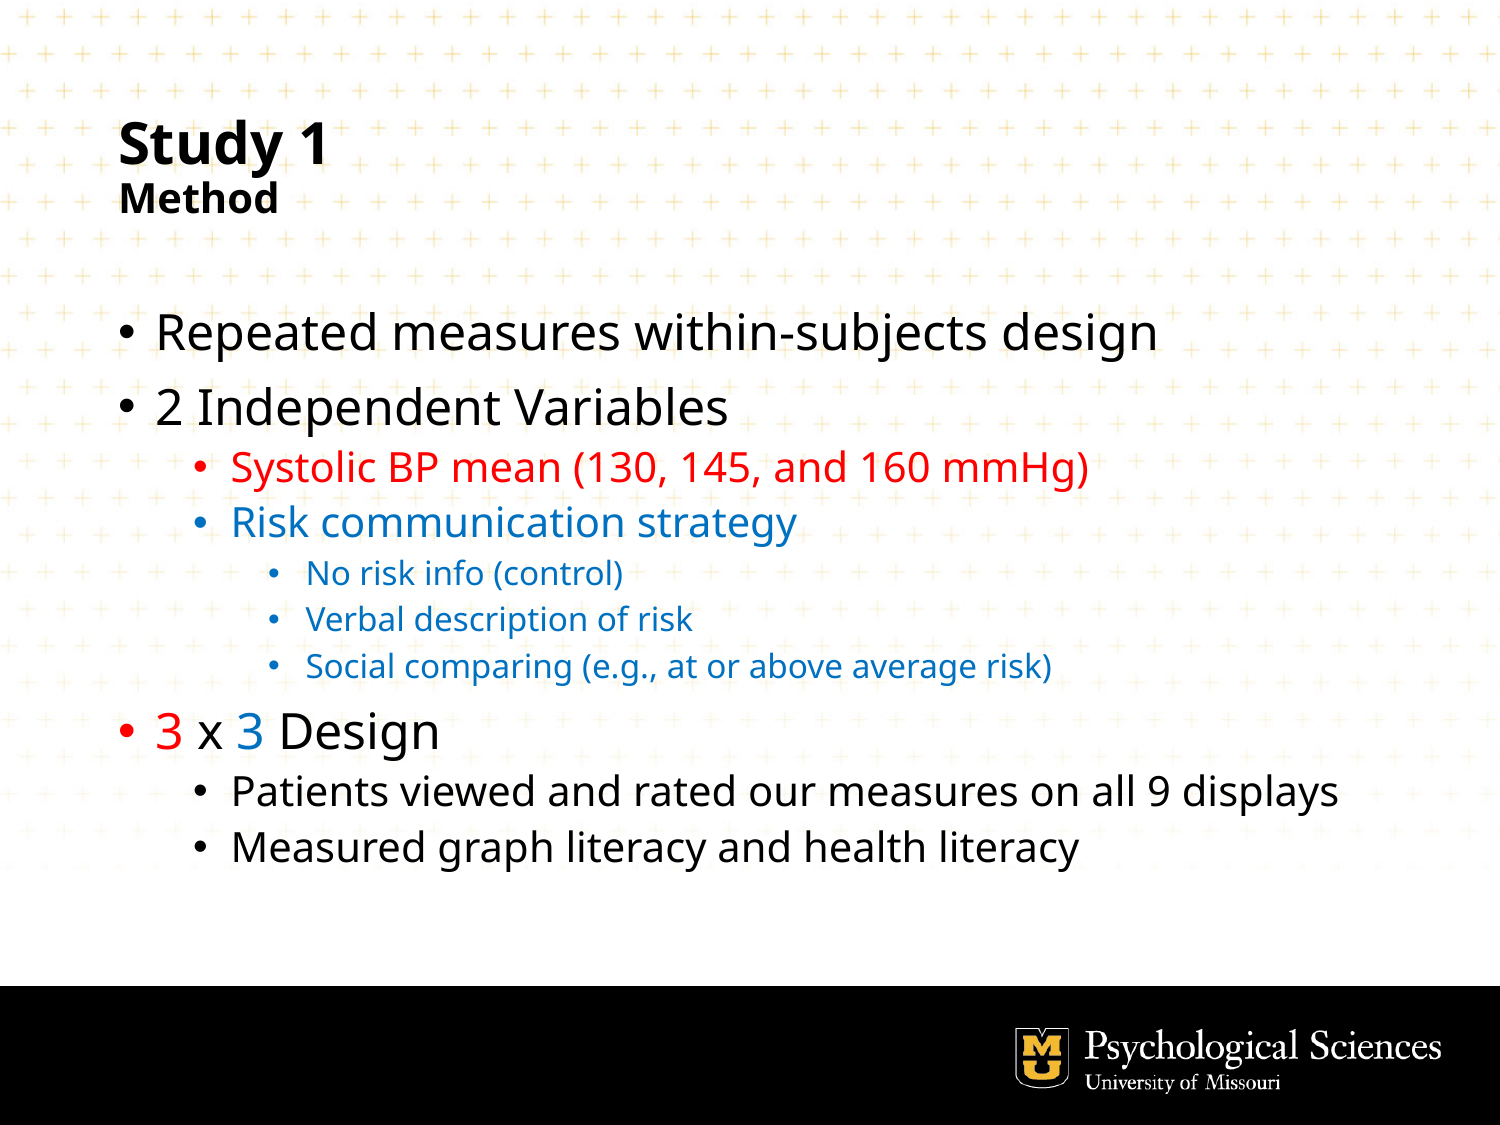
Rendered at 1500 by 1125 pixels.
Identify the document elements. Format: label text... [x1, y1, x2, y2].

picture [1015, 1028, 1441, 1094]
picture [0, 0, 1500, 986]
title Study 1 Method [103, 59, 1397, 278]
list Repeated measures within-subjects design 2 Independent Variables Systolic BP mean (130, 145, and 160 mmHg) Risk communication strategy No risk info (control) Verbal description of risk Social comparing (e.g., at or above average risk) 3 x 3 Design Patients viewed and rated our measures on all 9 displays Measured graph literacy and health literacy [103, 299, 1397, 1038]
